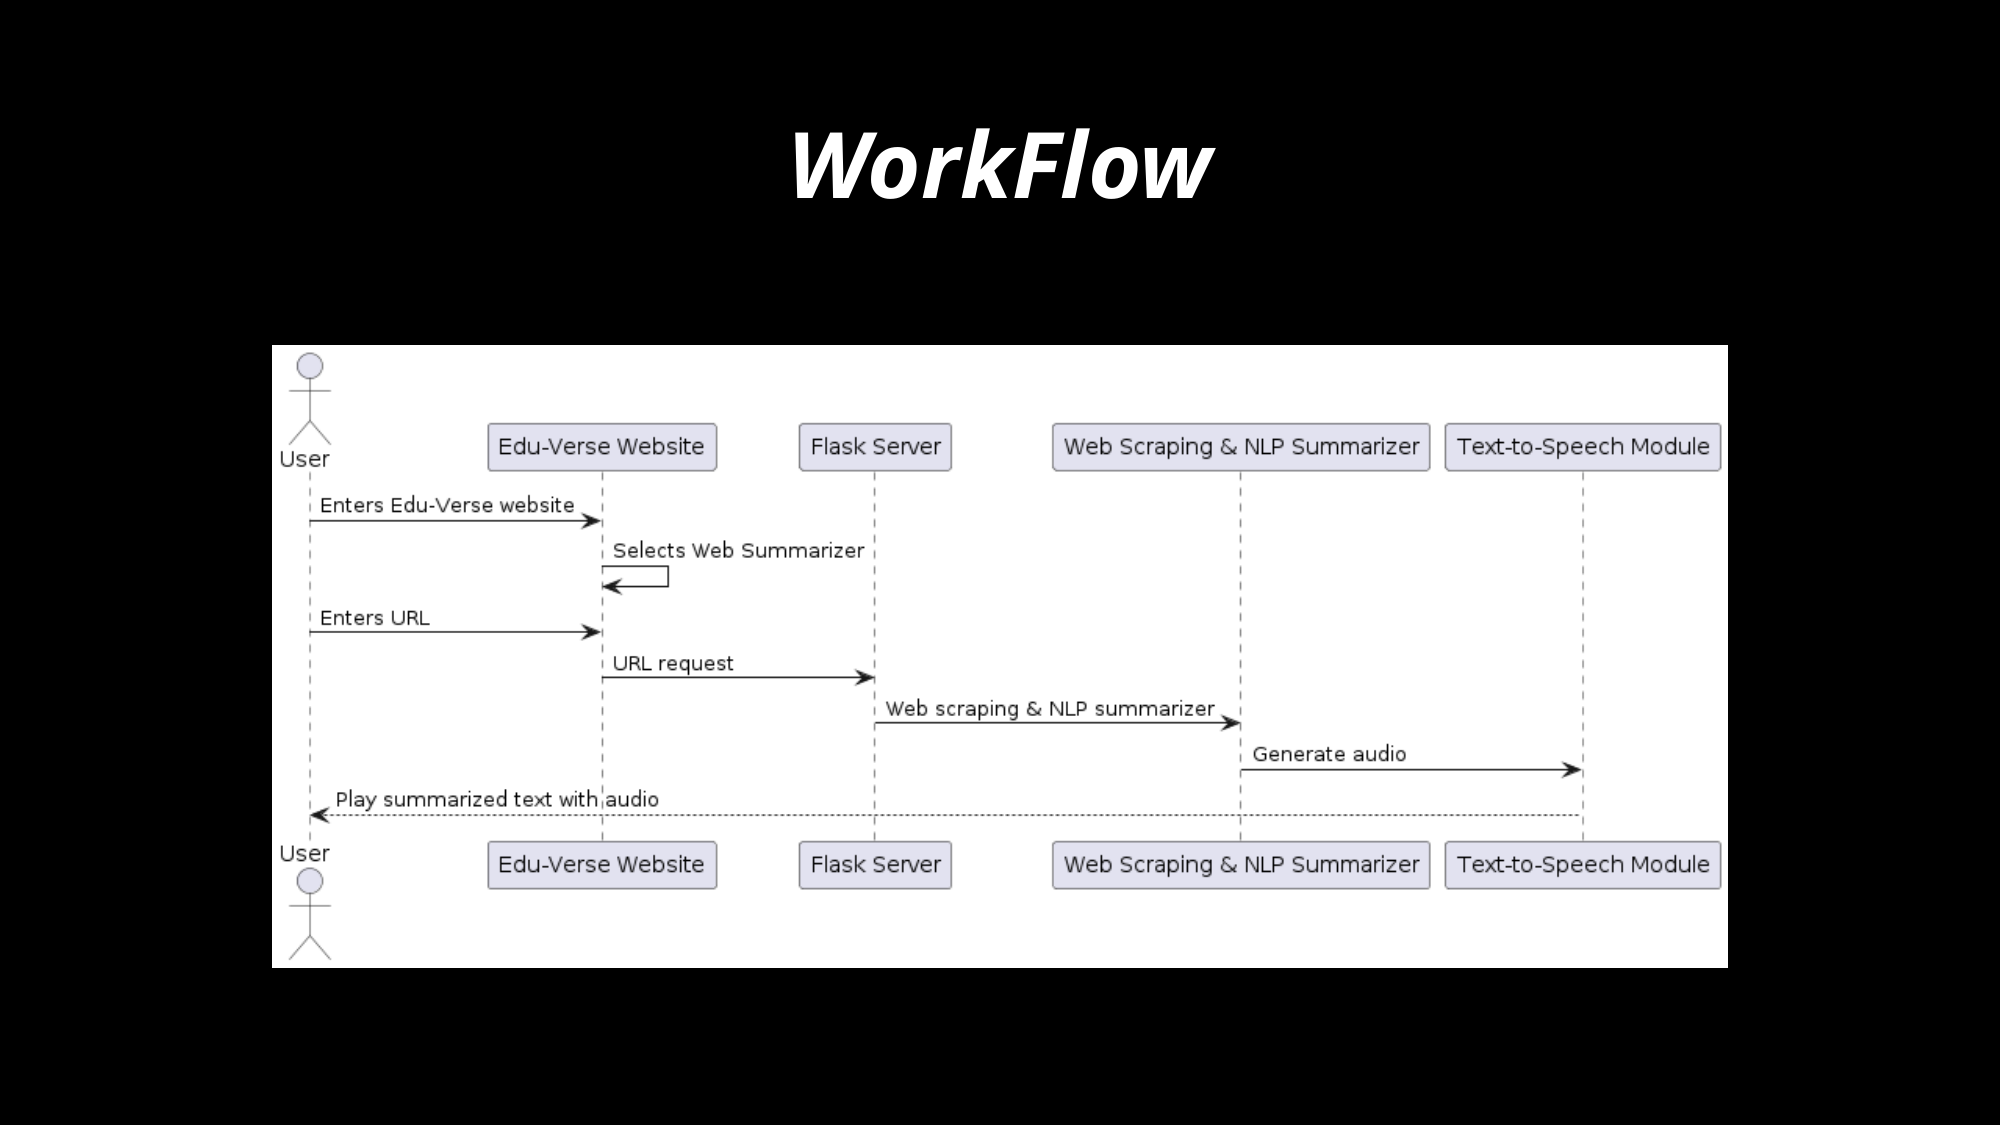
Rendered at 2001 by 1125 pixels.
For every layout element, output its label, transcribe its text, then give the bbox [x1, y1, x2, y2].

title WorkFlow [137, 59, 1863, 278]
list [272, 345, 1728, 968]
